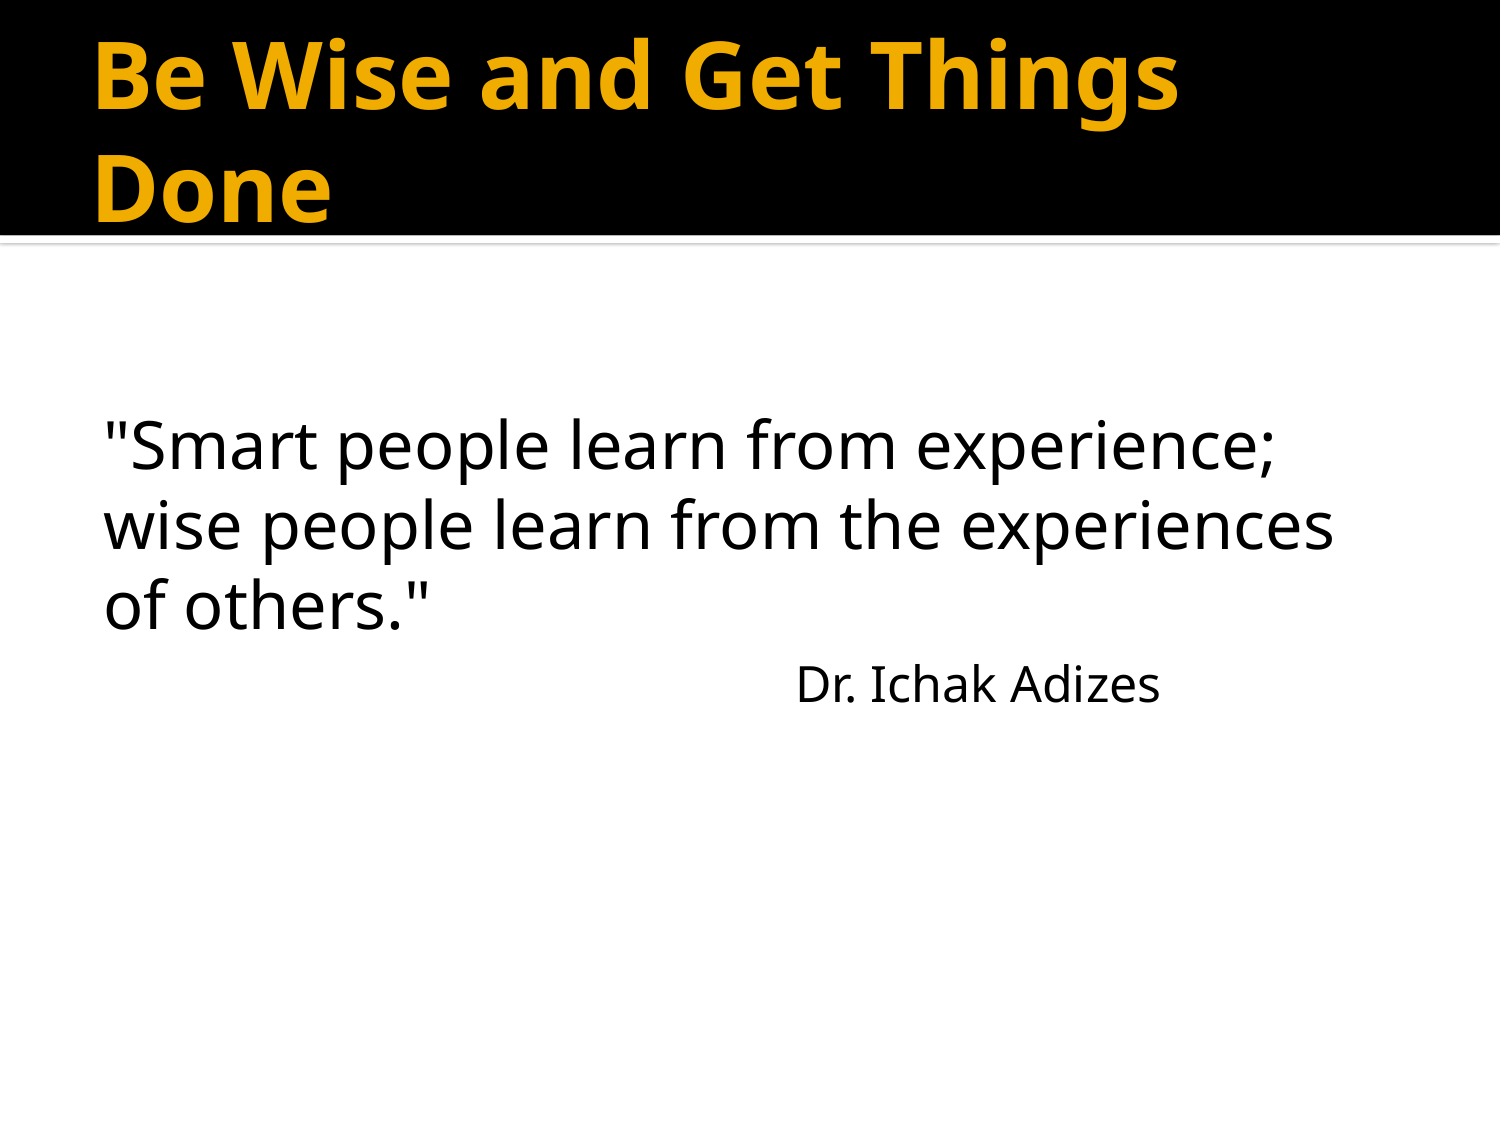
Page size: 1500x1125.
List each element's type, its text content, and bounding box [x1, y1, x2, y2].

title Be Wise and Get Things Done [75, 25, 1425, 231]
list "Smart people learn from experience; wise people learn from the experiences of others." Dr. Ichak Adizes [75, 387, 1425, 825]
